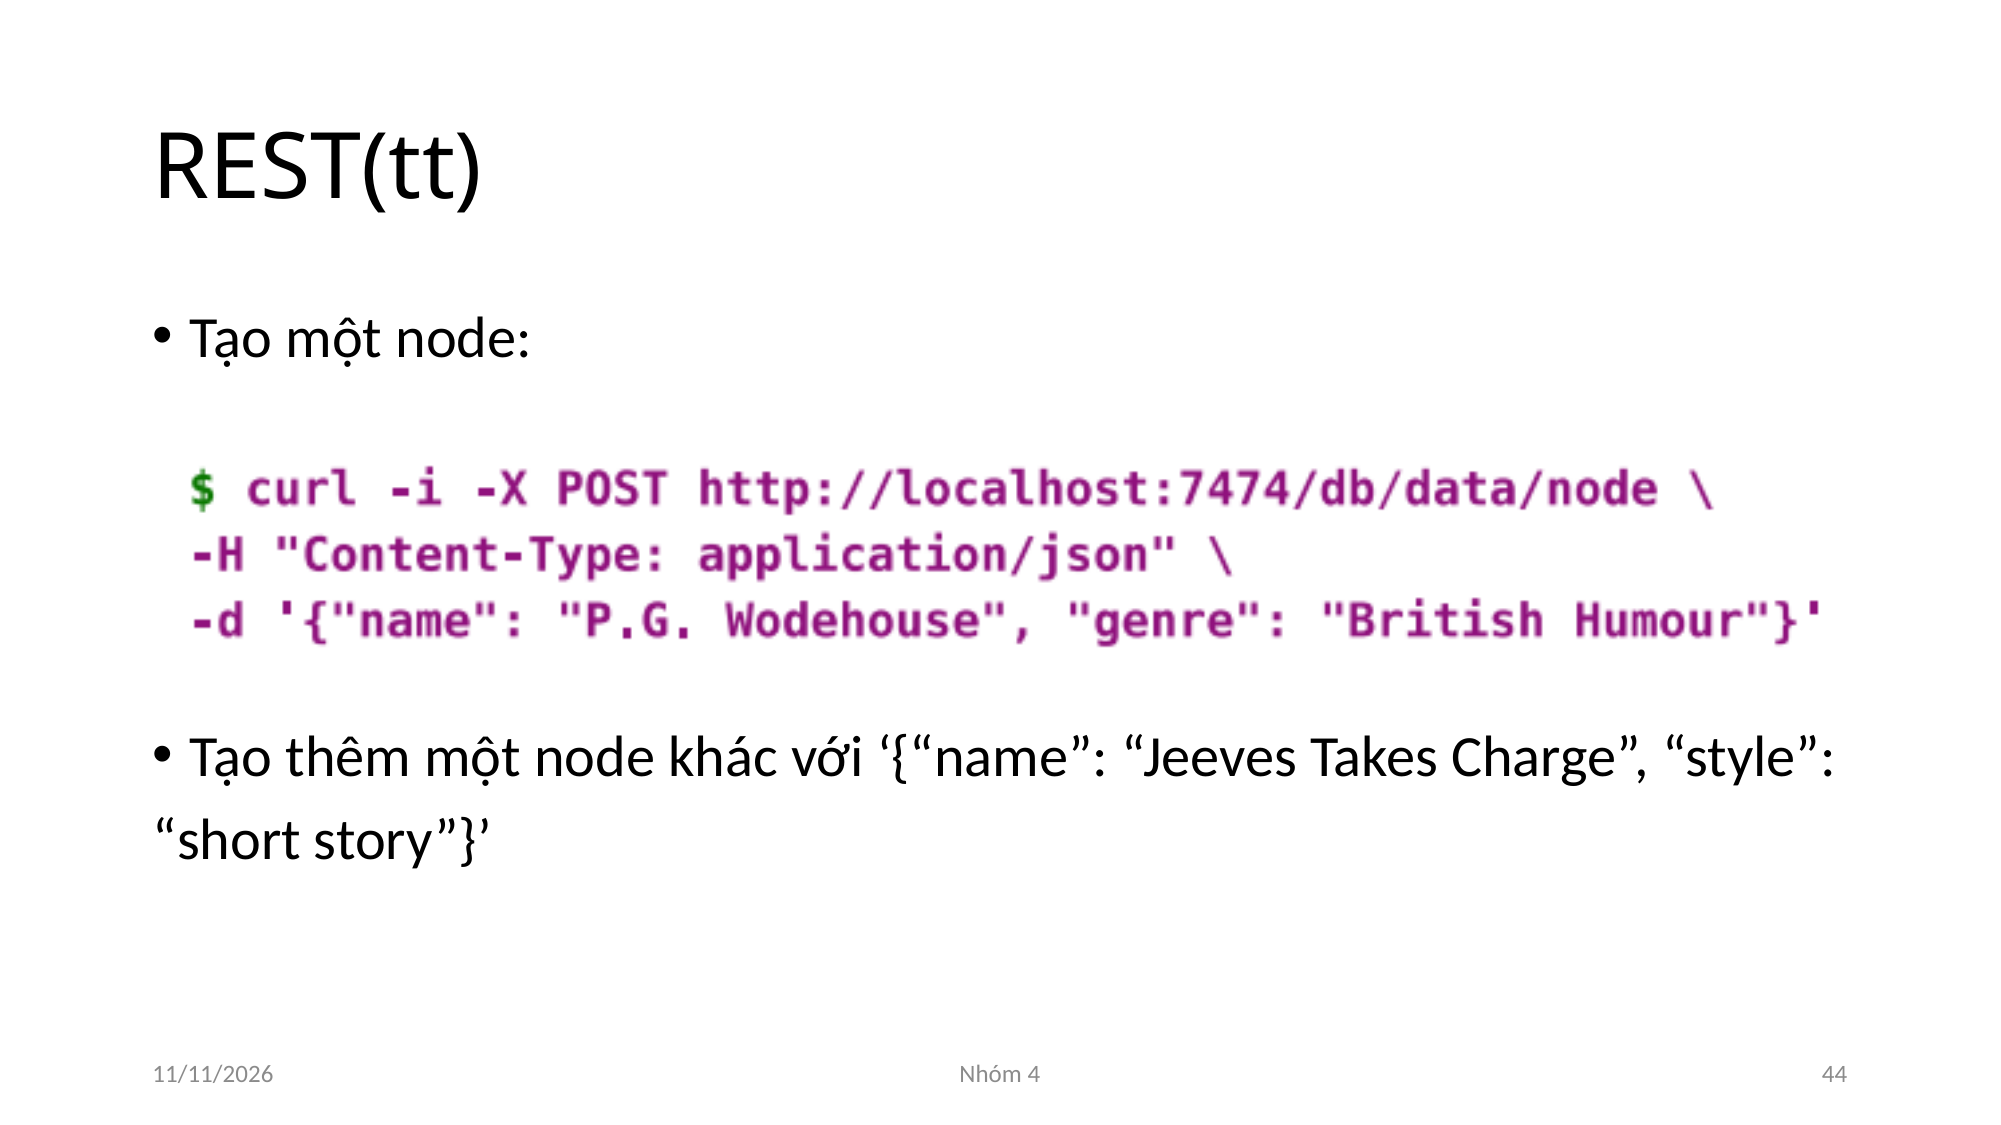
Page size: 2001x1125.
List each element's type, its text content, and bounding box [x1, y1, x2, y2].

slide_number 44 [1412, 1042, 1863, 1103]
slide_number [137, 1042, 588, 1103]
footer Nhóm 4 [662, 1042, 1338, 1103]
picture [147, 443, 1875, 685]
list Tạo một node: Tạo thêm một node khác với ‘{“name”: “Jeeves Takes Charge”, “style”: “short story”}’ [137, 299, 1863, 1014]
title REST(tt) [137, 59, 1863, 278]
